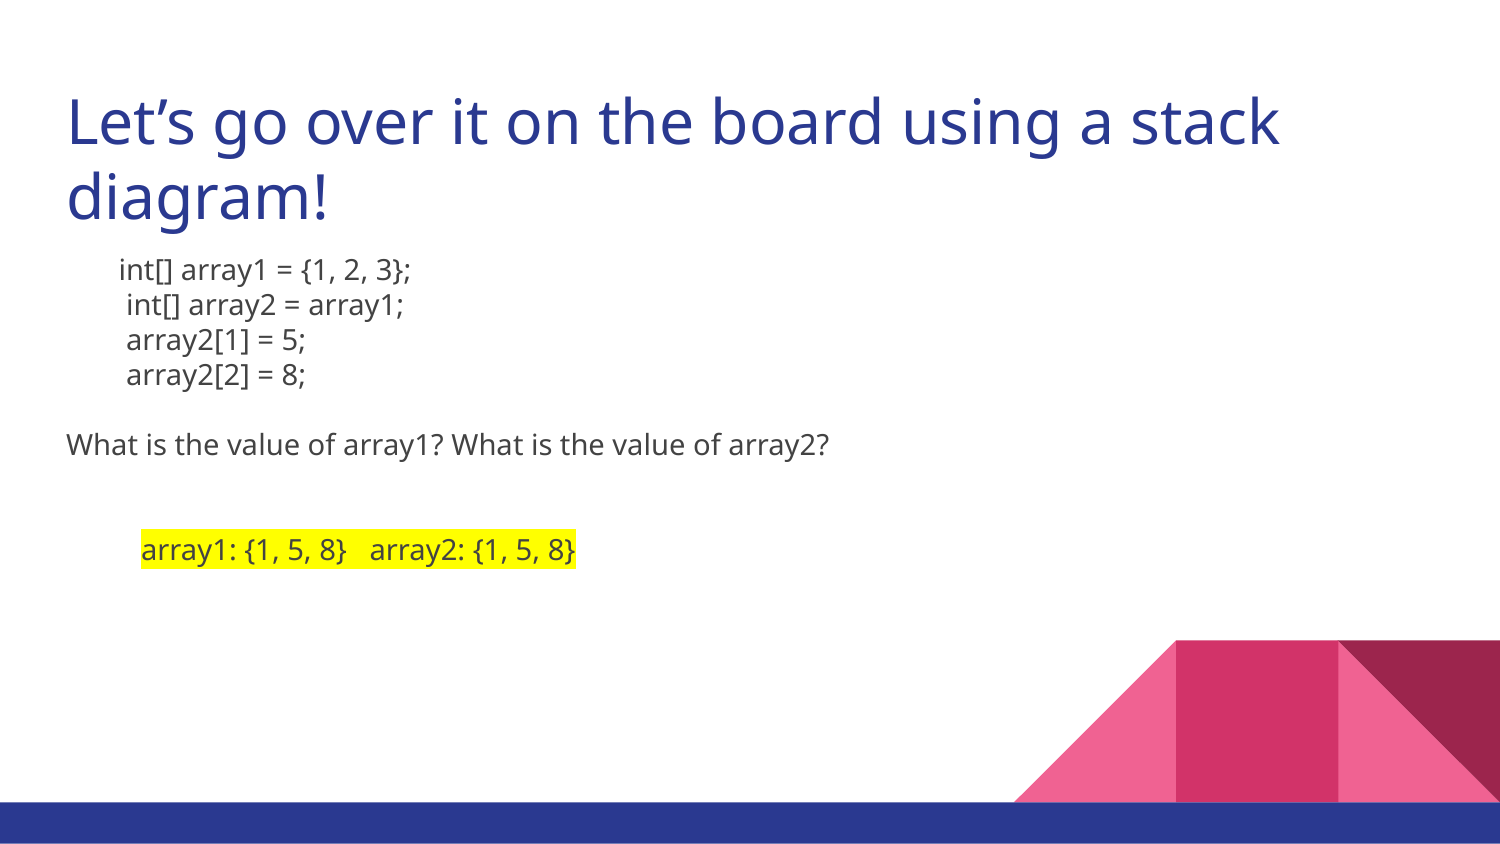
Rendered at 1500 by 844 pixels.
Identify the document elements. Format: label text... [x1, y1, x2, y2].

title Let’s go over it on the board using a stack diagram! [51, 67, 1449, 167]
list int[] array1 = {1, 2, 3}; int[] array2 = array1; array2[1] = 5; array2[2] = 8; What is the value of array1? What is the value of array2? array1: {1, 5, 8} array2: {1, 5, 8} [51, 201, 1449, 750]
